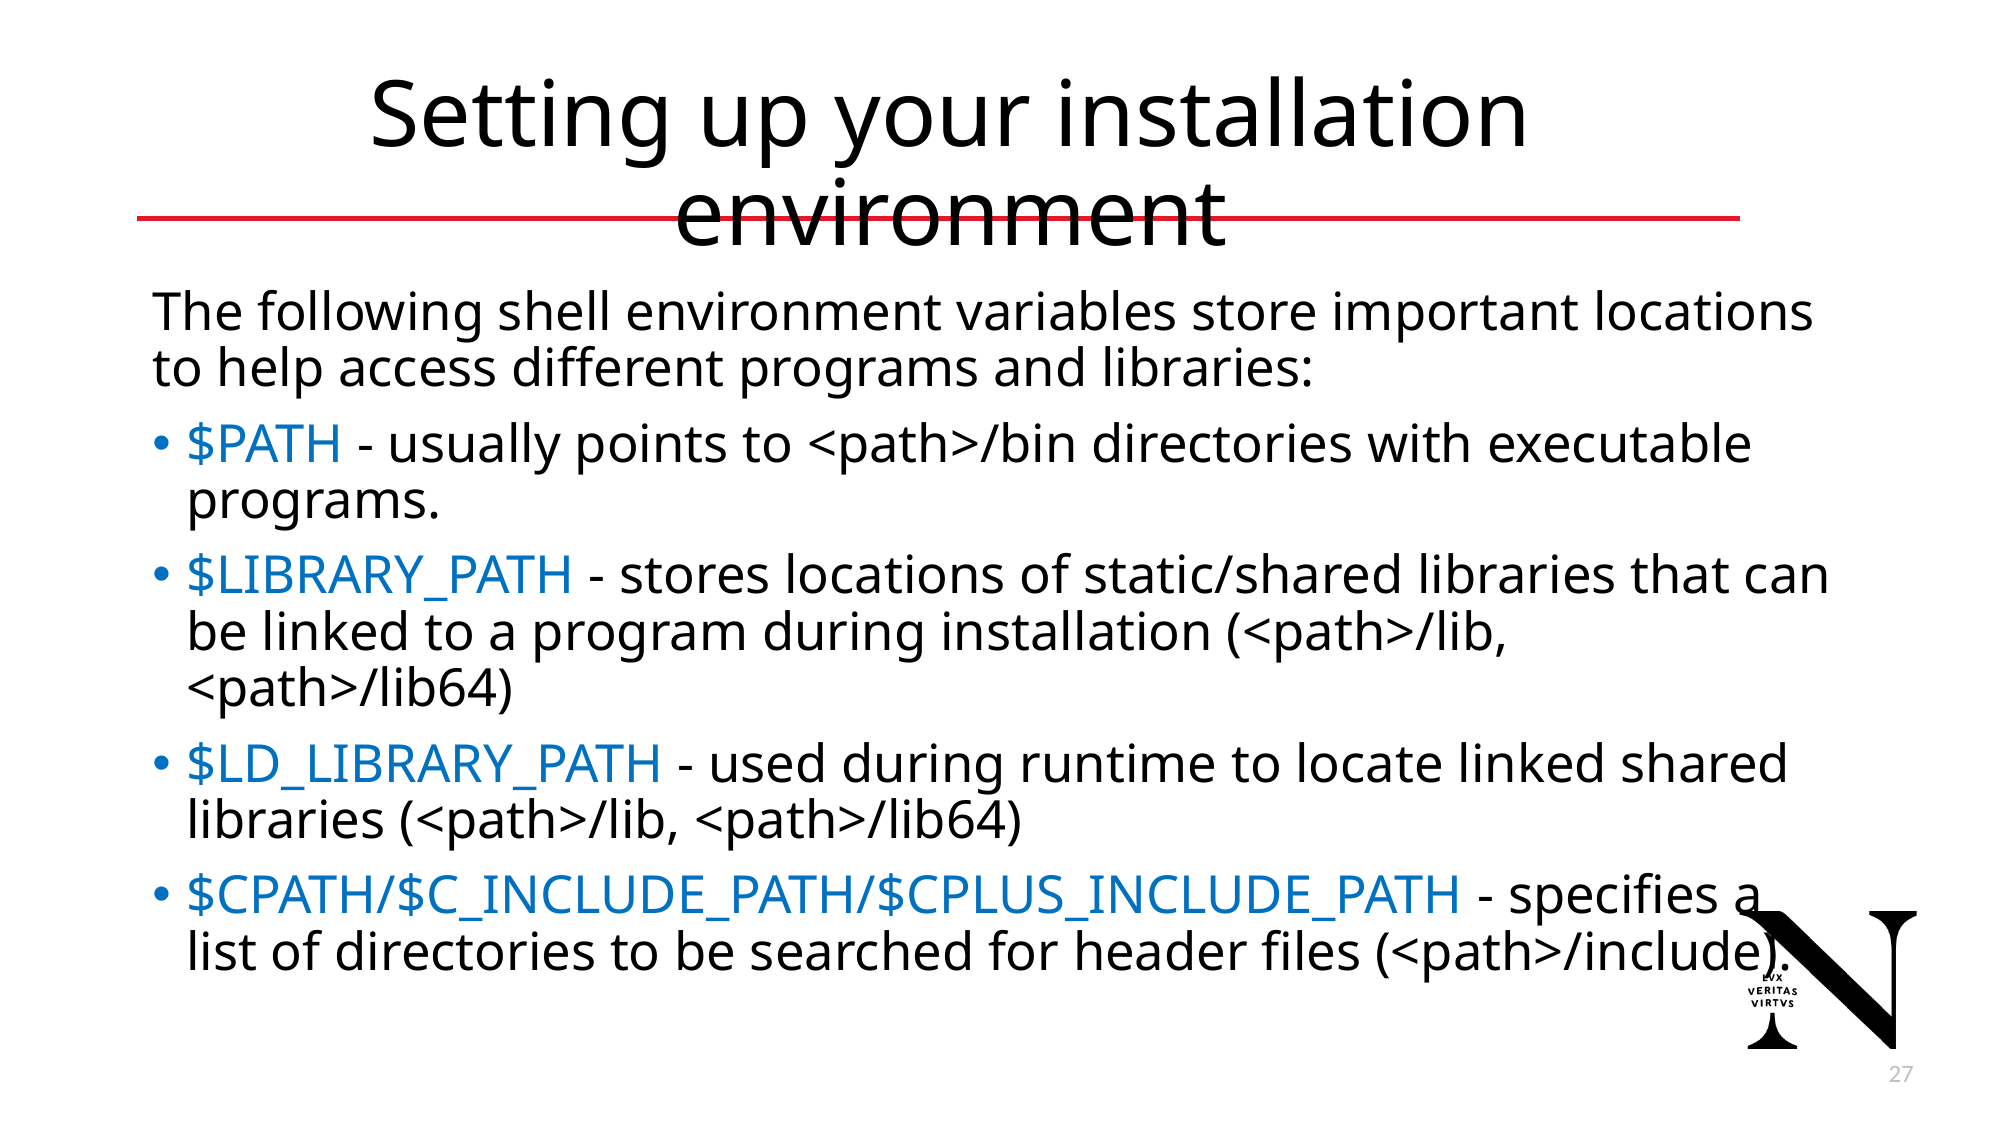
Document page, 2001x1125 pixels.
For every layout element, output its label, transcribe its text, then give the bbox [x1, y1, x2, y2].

title Setting up your installation environment [88, 57, 1814, 275]
list The following shell environment variables store important locations to help access different programs and libraries: $PATH - usually points to <path>/bin directories with executable programs. $LIBRARY_PATH - stores locations of static/shared libraries that can be linked to a program during installation (<path>/lib, <path>/lib64) $LD_LIBRARY_PATH - used during runtime to locate linked shared libraries (<path>/lib, <path>/lib64) $CPATH/$C_INCLUDE_PATH/$CPLUS_INCLUDE_PATH - specifies a list of directories to be searched for header files (<path>/include). [137, 277, 1863, 992]
slide_number 28 [1479, 1042, 1930, 1103]
